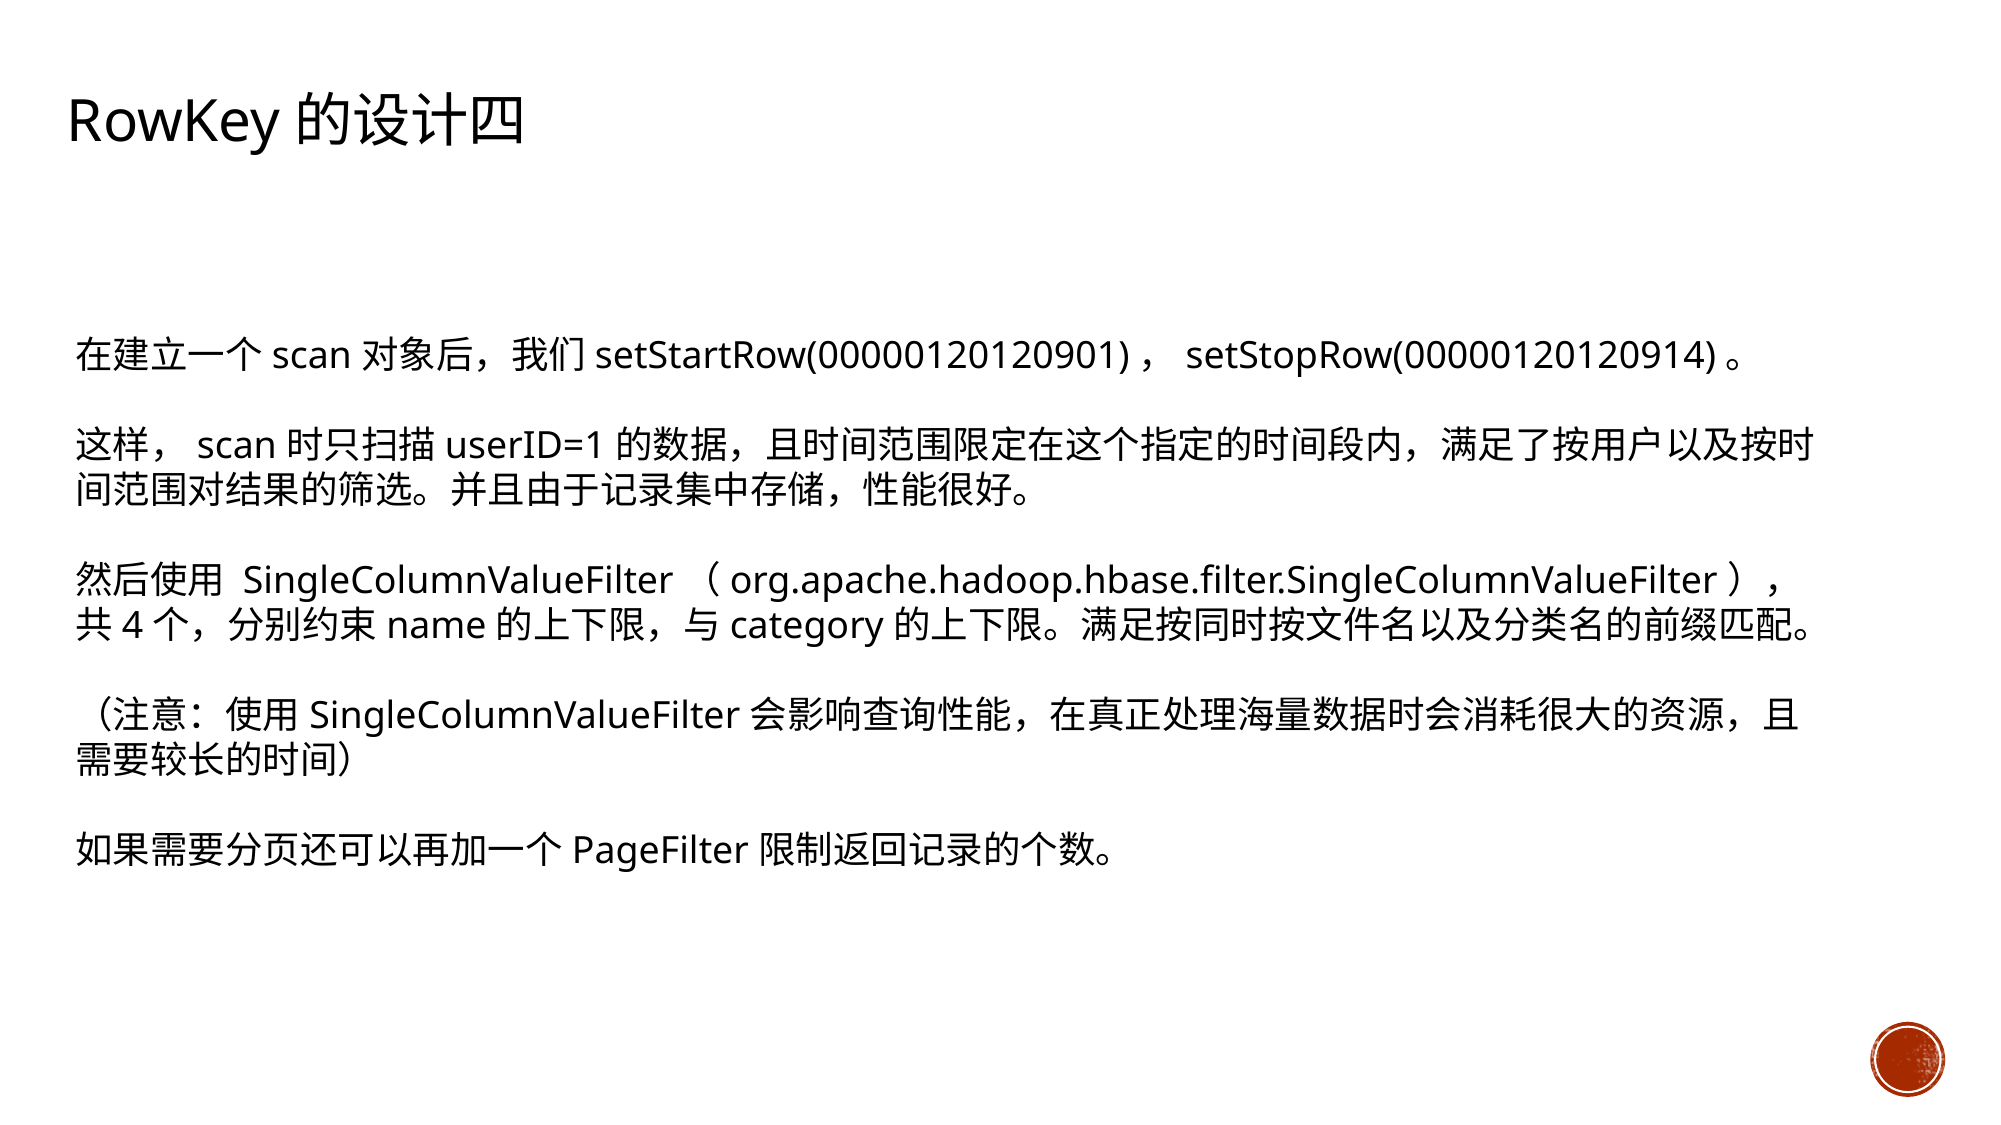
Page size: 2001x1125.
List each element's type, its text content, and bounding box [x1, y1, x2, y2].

text_box 在建立一个scan对象后，我们setStartRow(00000120120901)，setStopRow(00000120120914)。 这样，scan时只扫描userID=1的数据，且时间范围限定在这个指定的时间段内，满足了按用户以及按时间范围对结果的筛选。并且由于记录集中存储，性能很好。 然后使用 SingleColumnValueFilter（org.apache.hadoop.hbase.filter.SingleColumnValueFilter），共4个，分别约束name的上下限，与category的上下限。满足按同时按文件名以及分类名的前缀匹配。 （注意：使用SingleColumnValueFilter会影响查询性能，在真正处理海量数据时会消耗很大的资源，且需要较长的时间） 如果需要分页还可以再加一个PageFilter限制返回记录的个数。 [60, 323, 1851, 879]
text_box RowKey的设计四 [52, 75, 543, 161]
